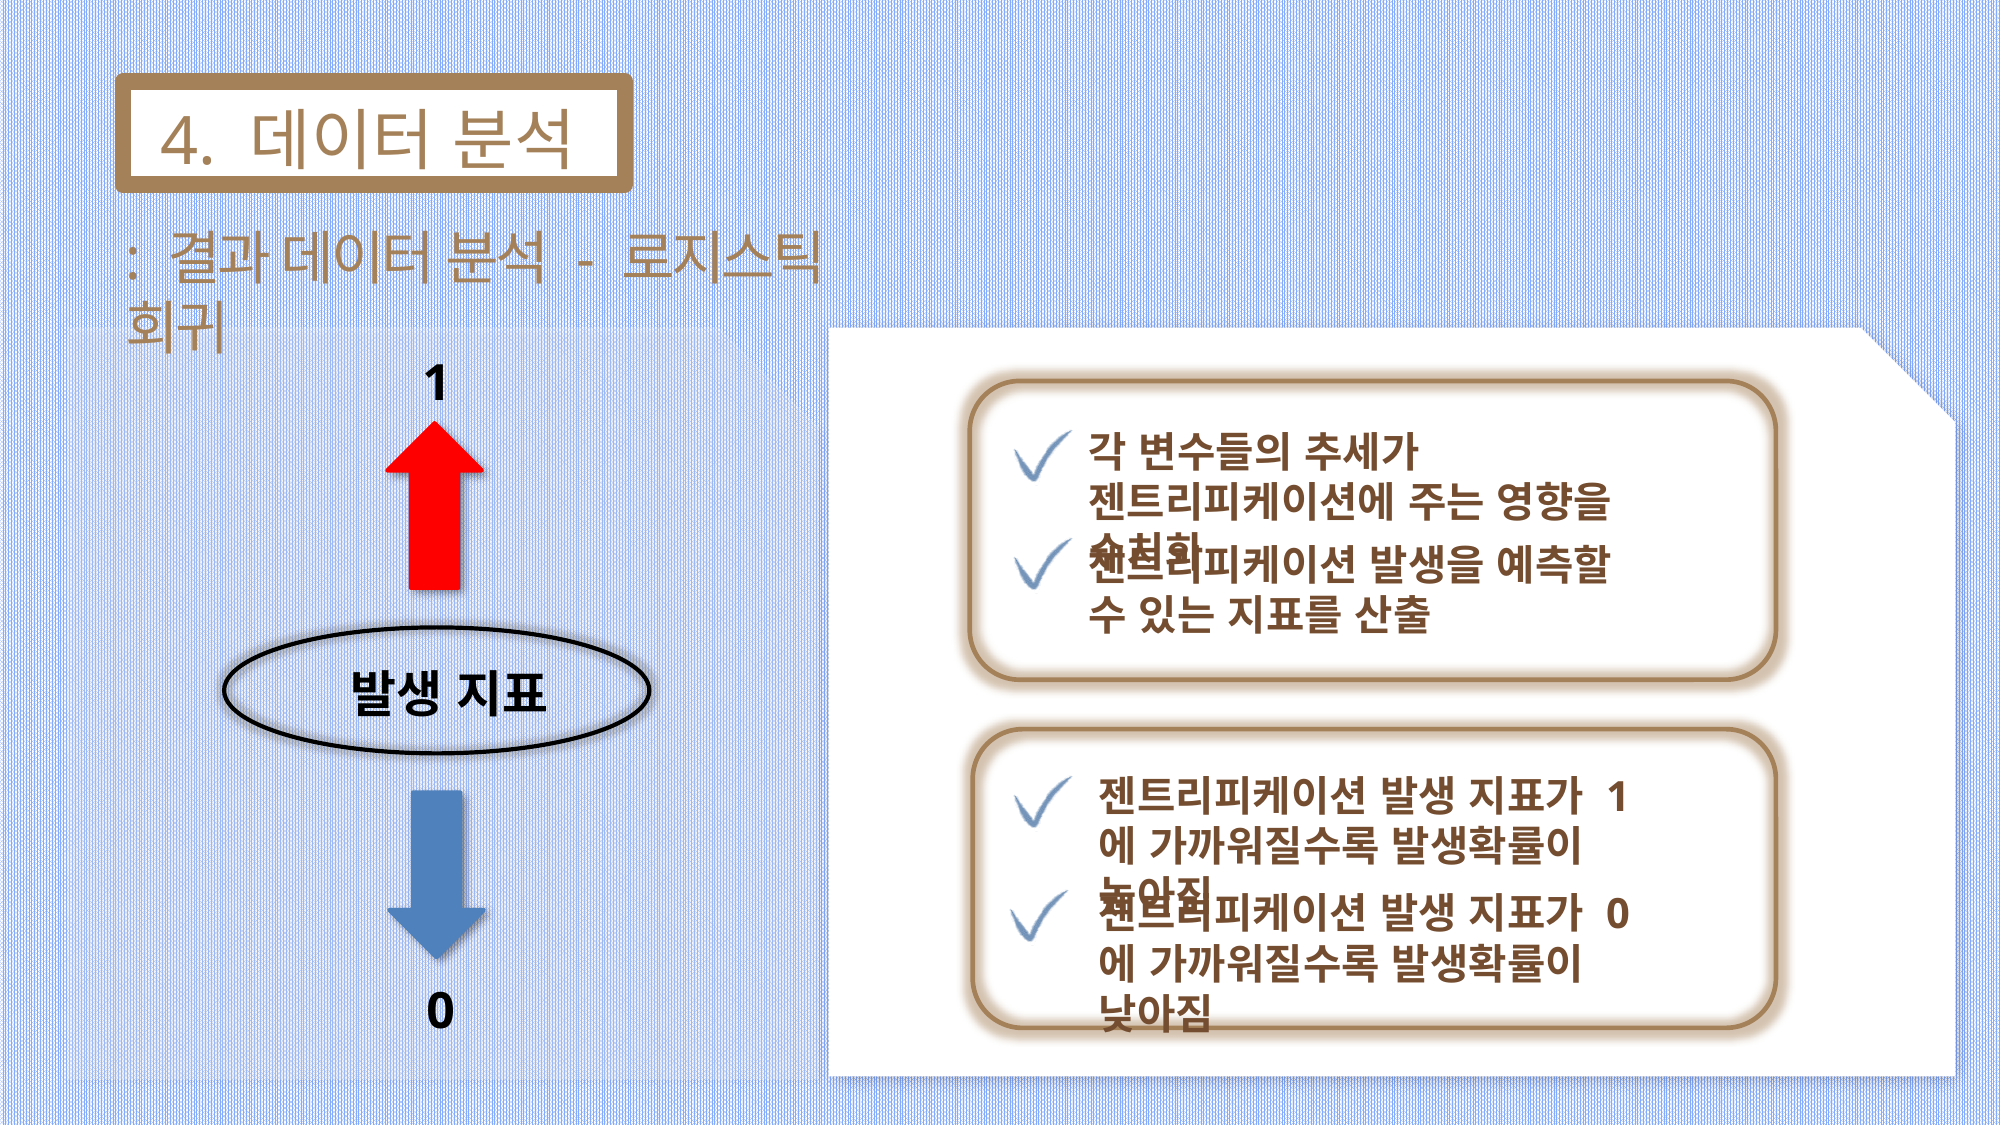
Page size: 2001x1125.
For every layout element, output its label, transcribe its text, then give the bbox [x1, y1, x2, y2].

text_box [64, 325, 821, 1082]
text_box 1 [404, 342, 470, 418]
picture [993, 418, 1075, 487]
text_box [222, 625, 652, 756]
text_box [121, 79, 627, 187]
text_box [385, 421, 484, 590]
text_box [967, 378, 1779, 682]
text_box 젠트리피케이션 발생 지표가 0에 가까워질수록 발생확률이 낮아짐 [1084, 879, 1665, 1095]
picture [988, 878, 1070, 947]
text_box [387, 790, 486, 960]
picture [993, 525, 1075, 594]
text_box 젠트리피케이션 발생 지표가 1에 가까워질수록 발생확률이 높아짐 [1084, 762, 1665, 879]
text_box 4. 데이터 분석 [145, 90, 592, 186]
text_box 0 [408, 970, 474, 1046]
text_box [827, 325, 1958, 1079]
picture [992, 764, 1074, 833]
text_box : 결과 데이터 분석 - 로지스틱 회귀 [110, 213, 873, 369]
text_box 발생 지표 [336, 654, 588, 730]
text_box [970, 727, 1779, 1031]
